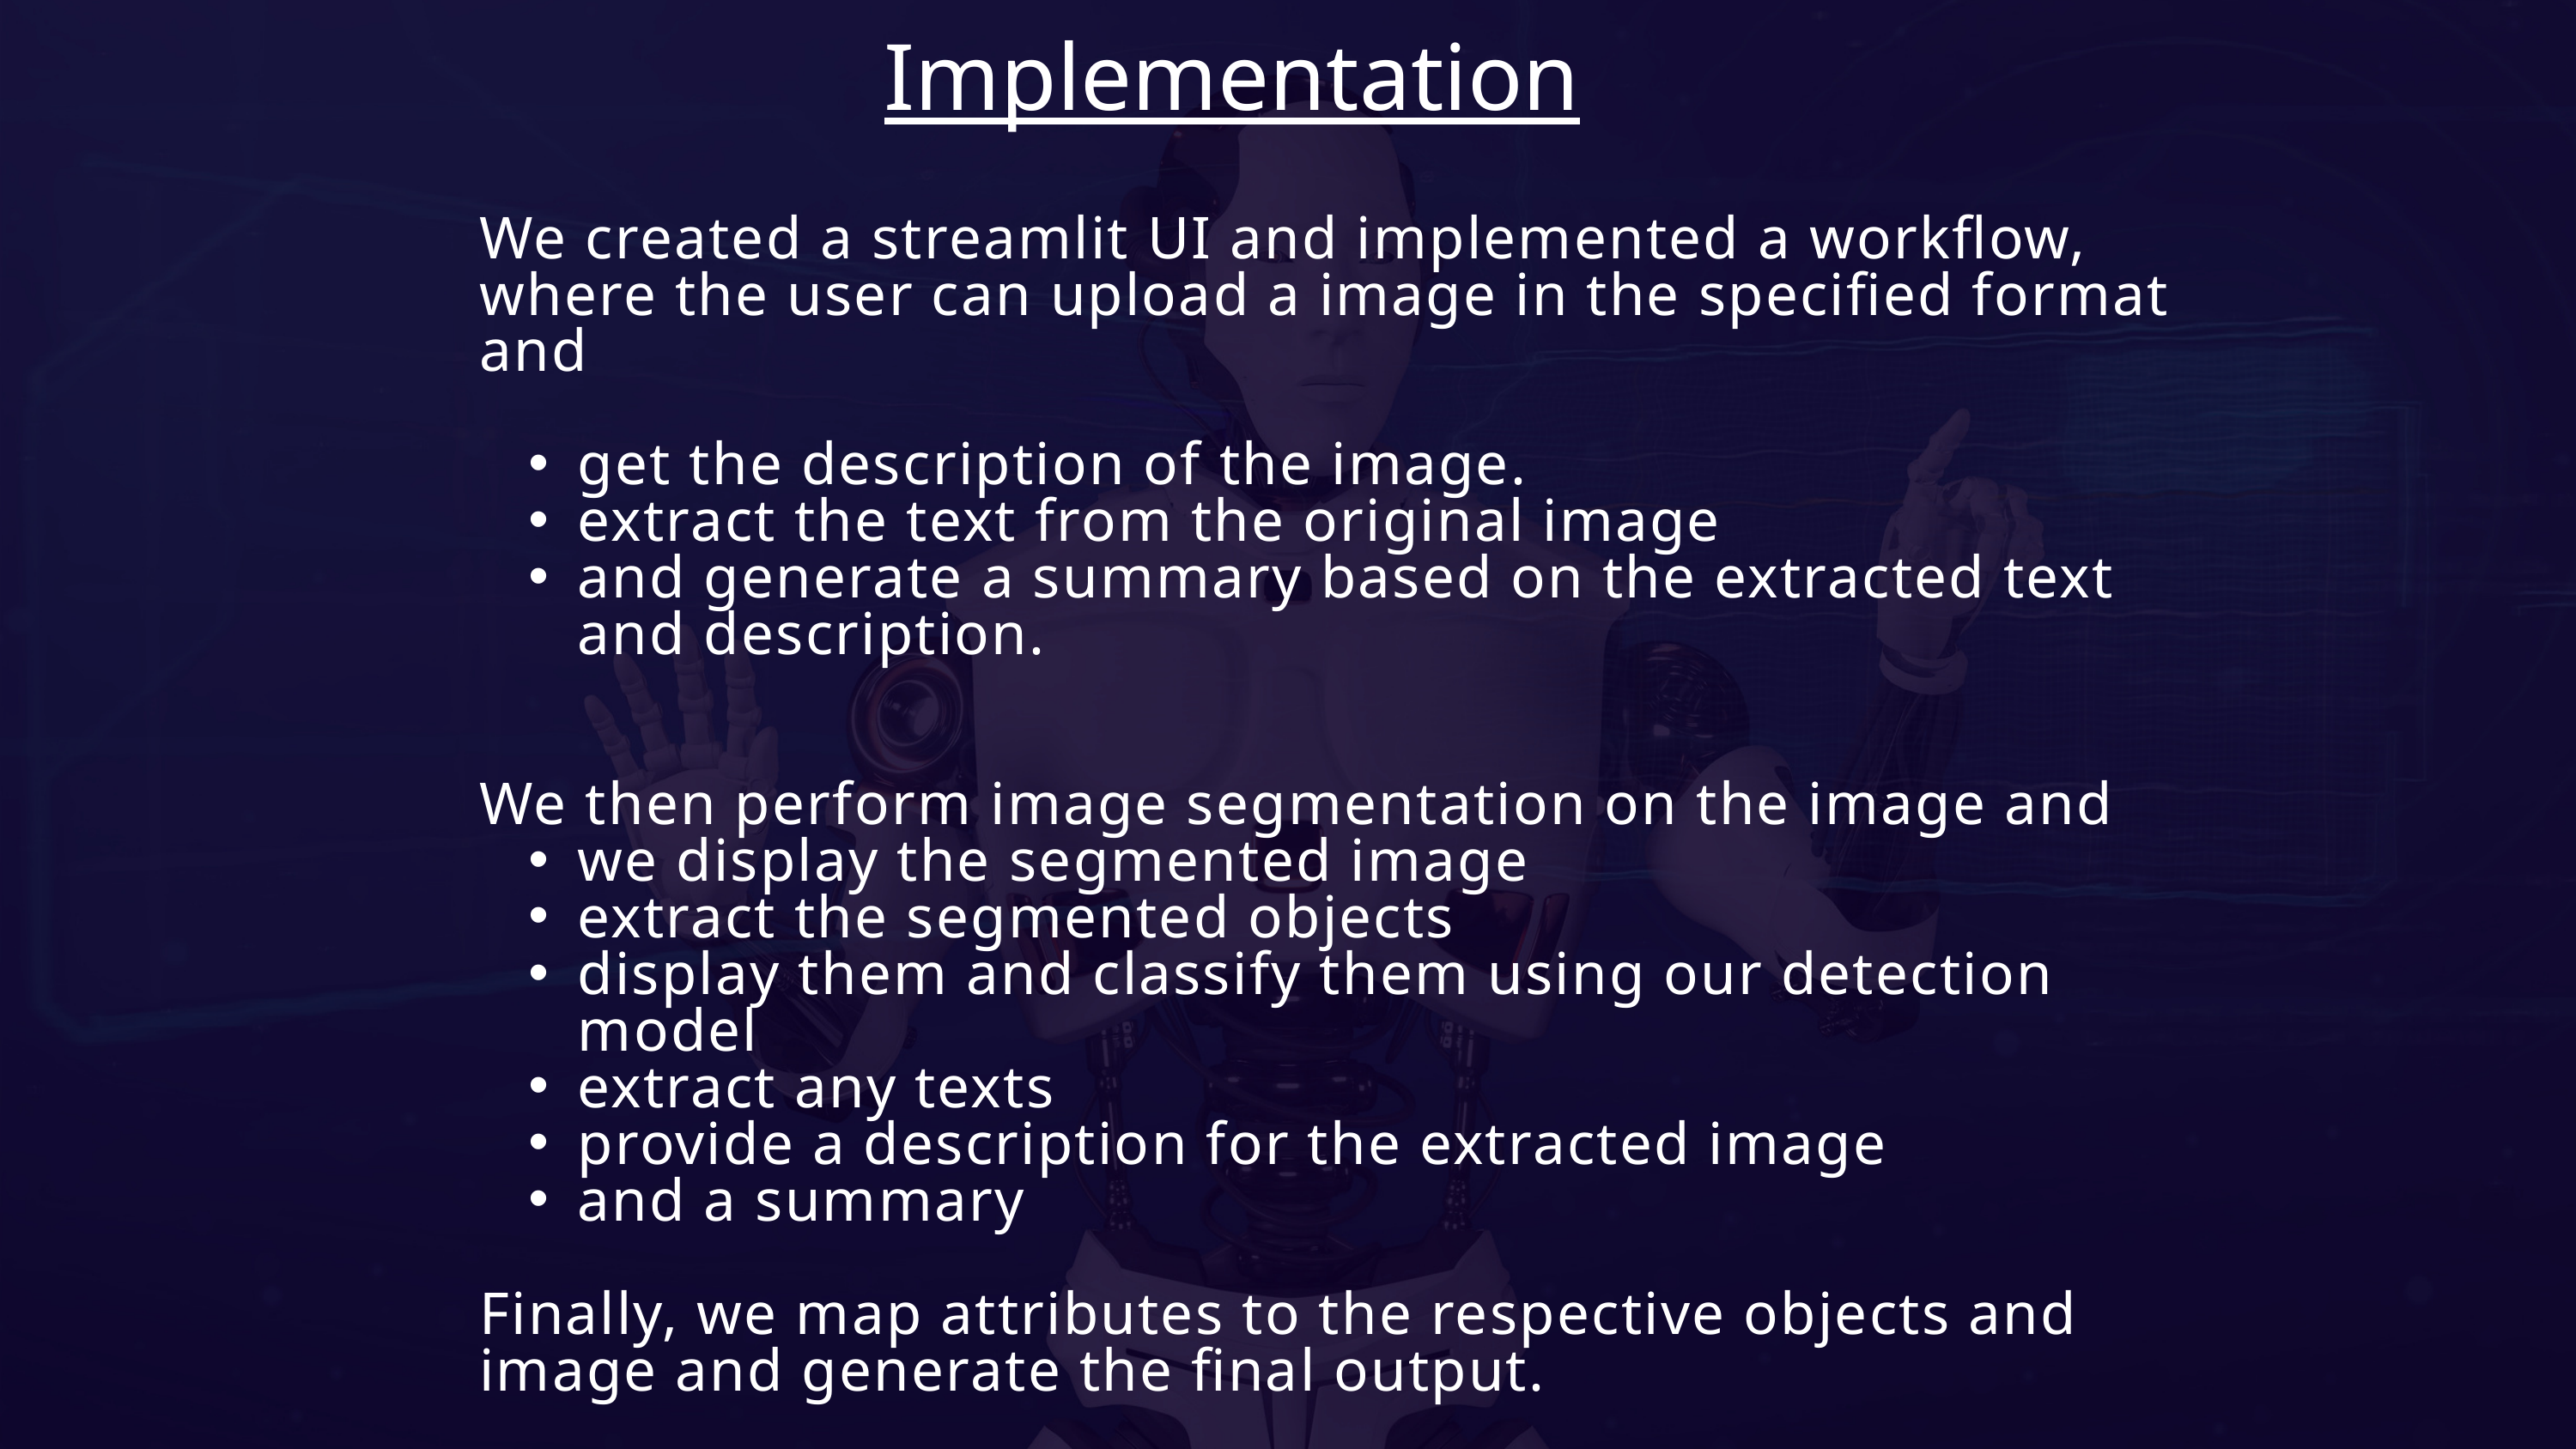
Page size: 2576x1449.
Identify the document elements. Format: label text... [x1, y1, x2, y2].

text_box [0, 0, 2576, 1449]
text_box We created a streamlit UI and implemented a workflow, where the user can upload a image in the specified format and get the description of the image. extract the text from the original image and generate a summary based on the extracted text and description. We then perform image segmentation on the image and we display the segmented image extract the segmented objects display them and classify them using our detection model extract any texts provide a description for the extracted image and a summary Finally, we map attributes to the respective objects and image and generate the final output. [479, 213, 2245, 1449]
text_box Implementation [884, 43, 1624, 130]
